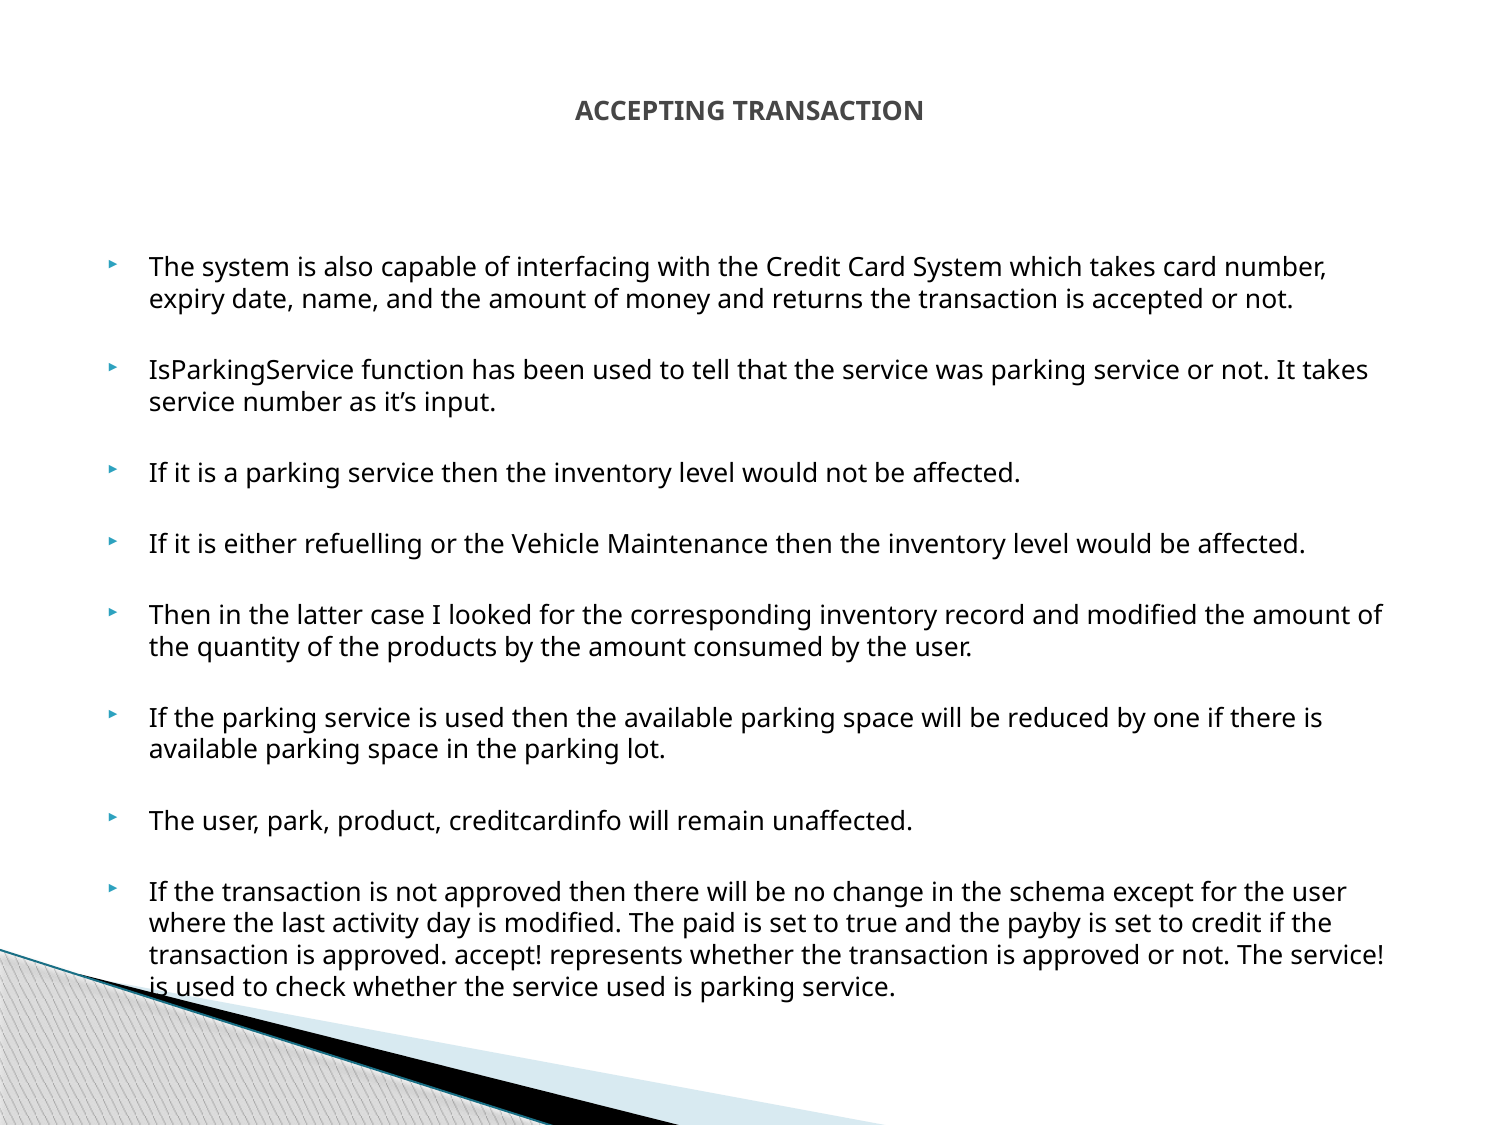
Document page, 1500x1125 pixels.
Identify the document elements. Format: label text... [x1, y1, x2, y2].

list The system is also capable of interfacing with the Credit Card System which takes card number, expiry date, name, and the amount of money and returns the transaction is accepted or not. IsParkingService function has been used to tell that the service was parking service or not. It takes service number as it’s input. If it is a parking service then the inventory level would not be affected. If it is either refuelling or the Vehicle Maintenance then the inventory level would be affected. Then in the latter case I looked for the corresponding inventory record and modified the amount of the quantity of the products by the amount consumed by the user. If the parking service is used then the available parking space will be reduced by one if there is available parking space in the parking lot. The user, park, product, creditcardinfo will remain unaffected. If the transaction is not approved then there will be no change in the schema except for the user where the last activity day is modified. The paid is set to true and the payby is set to credit if the transaction is approved. accept! represents whether the transaction is approved or not. The service! is used to check whether the service used is parking service. [75, 243, 1425, 1013]
title ACCEPTING TRANSACTION [75, 45, 1425, 175]
